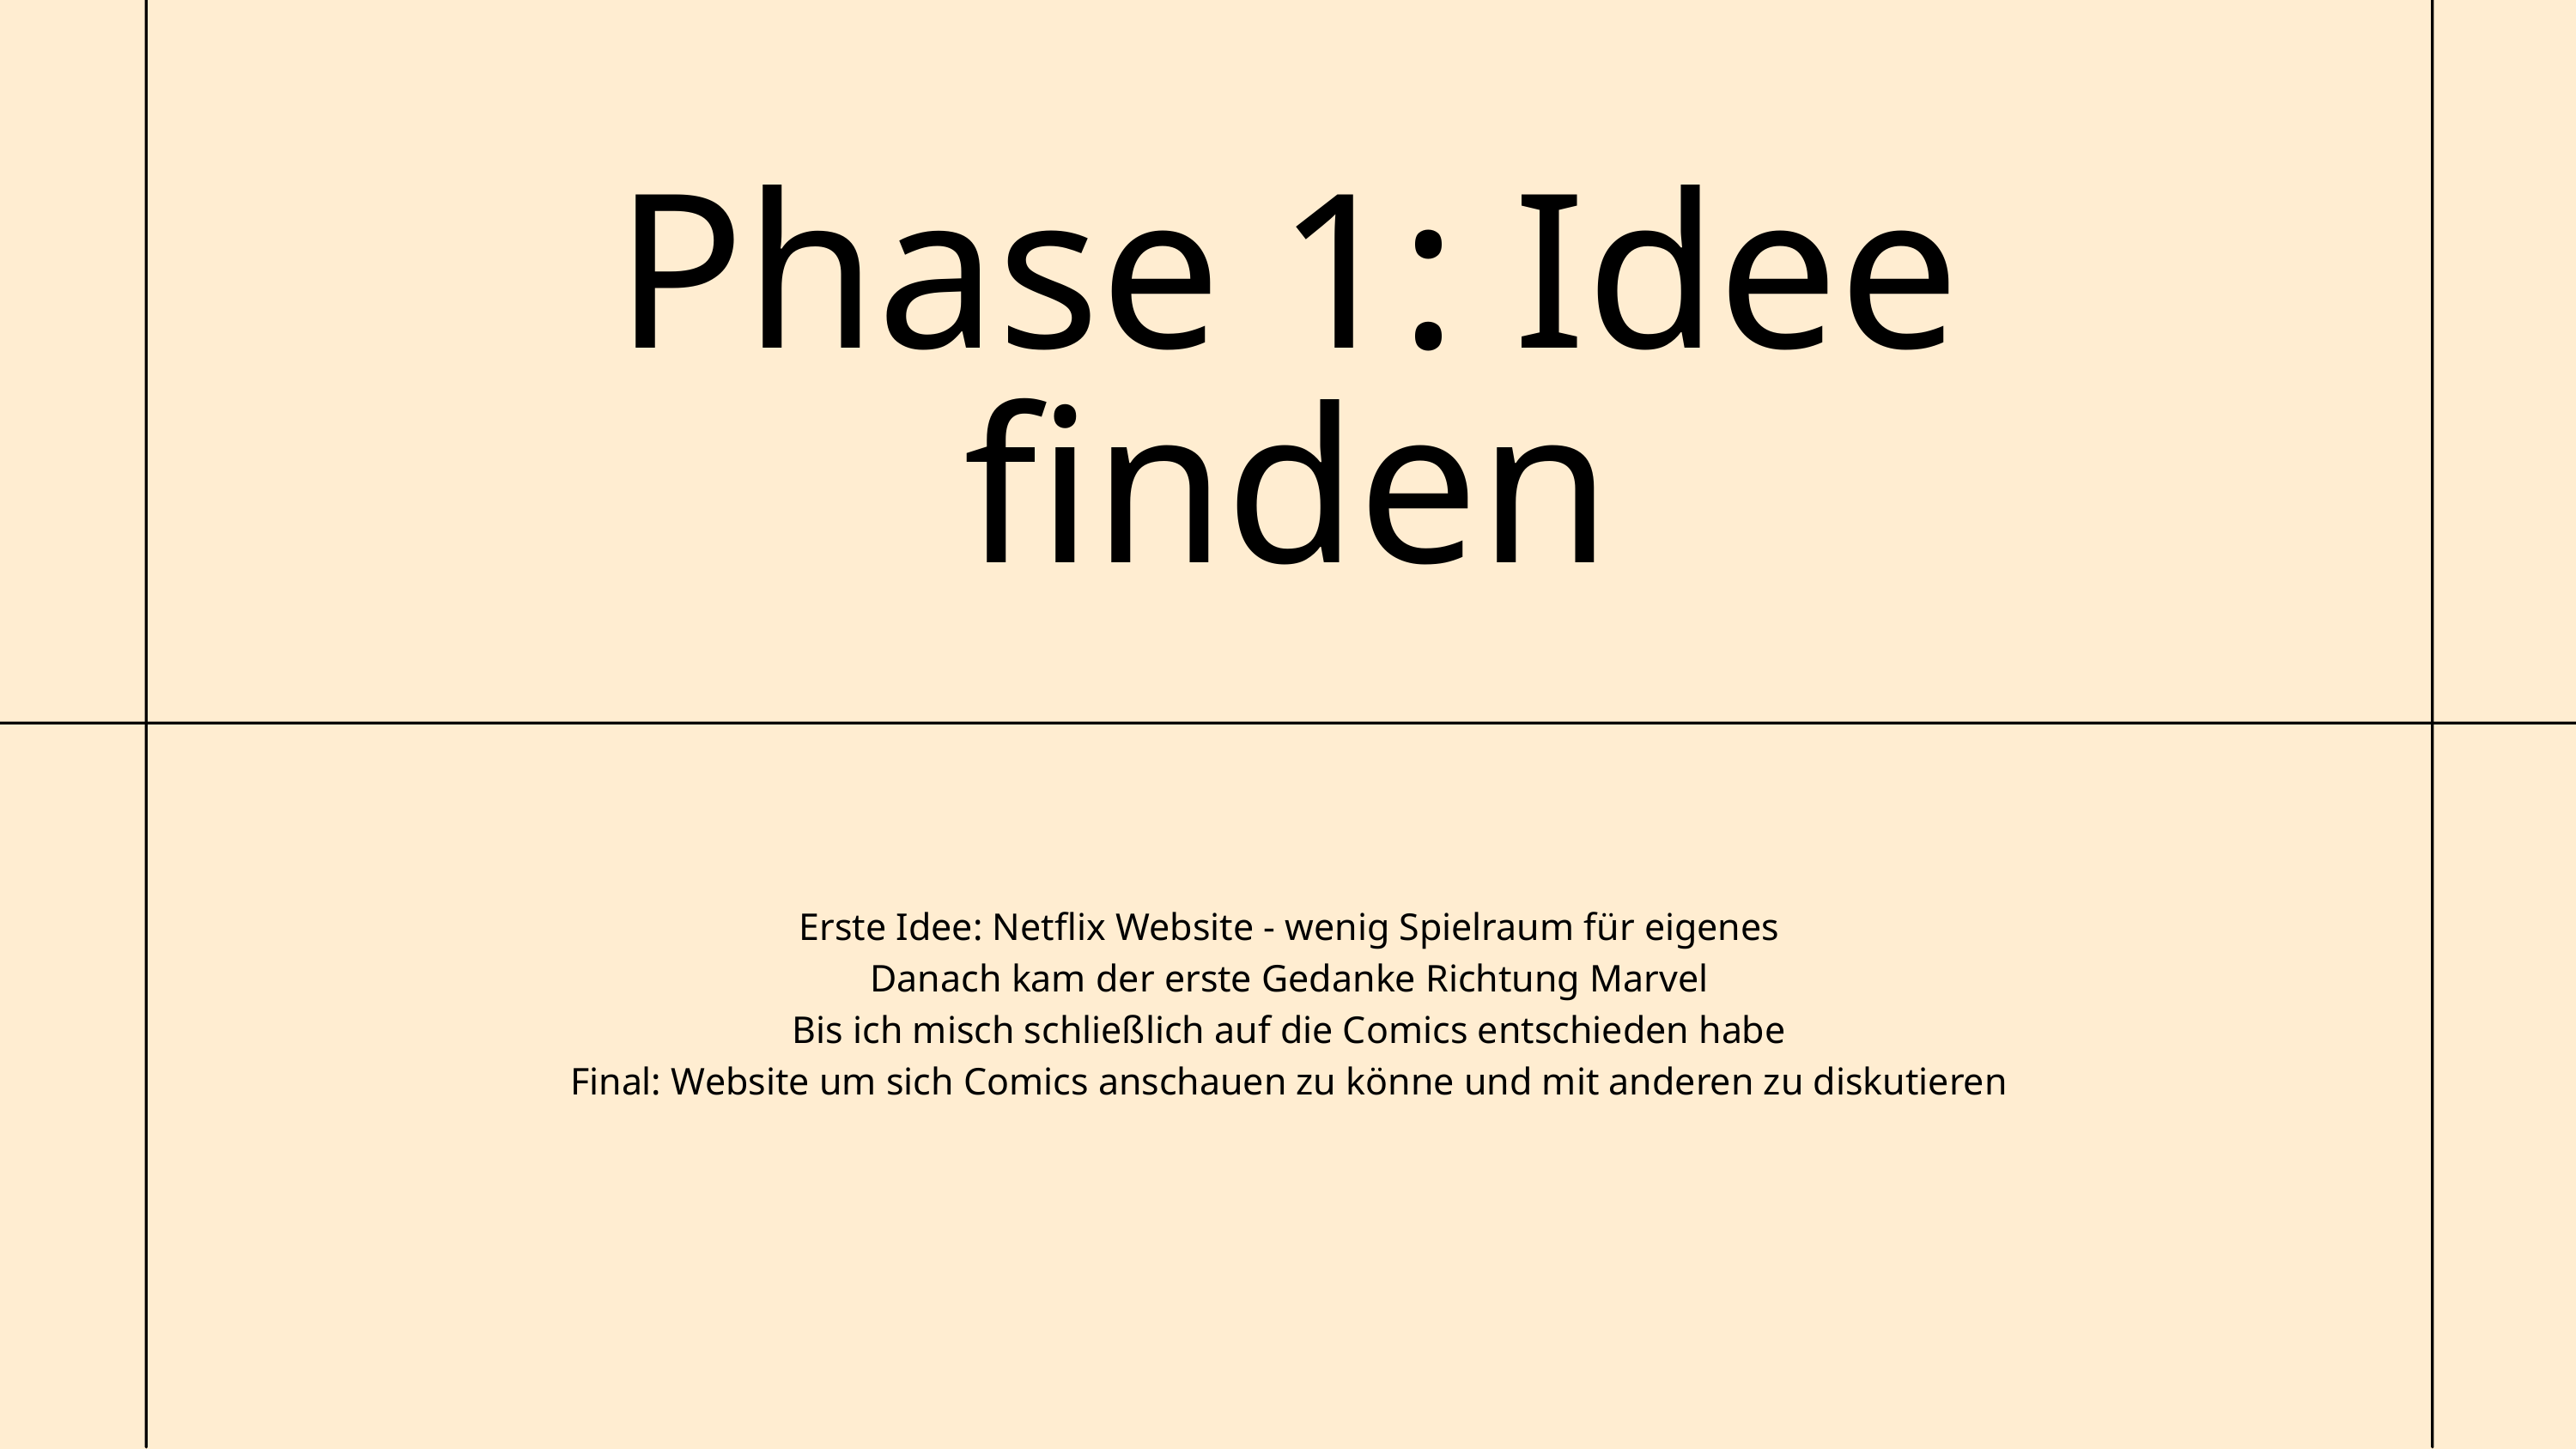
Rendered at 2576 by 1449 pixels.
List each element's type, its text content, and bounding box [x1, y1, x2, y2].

text_box Erste Idee: Netflix Website - wenig Spielraum für eigenes Danach kam der erste Gedanke Richtung Marvel Bis ich misch schließlich auf die Comics entschieden habe Final: Website um sich Comics anschauen zu könne und mit anderen zu diskutieren [506, 843, 2073, 1103]
text_box Phase 1: Idee finden [605, 176, 1970, 606]
